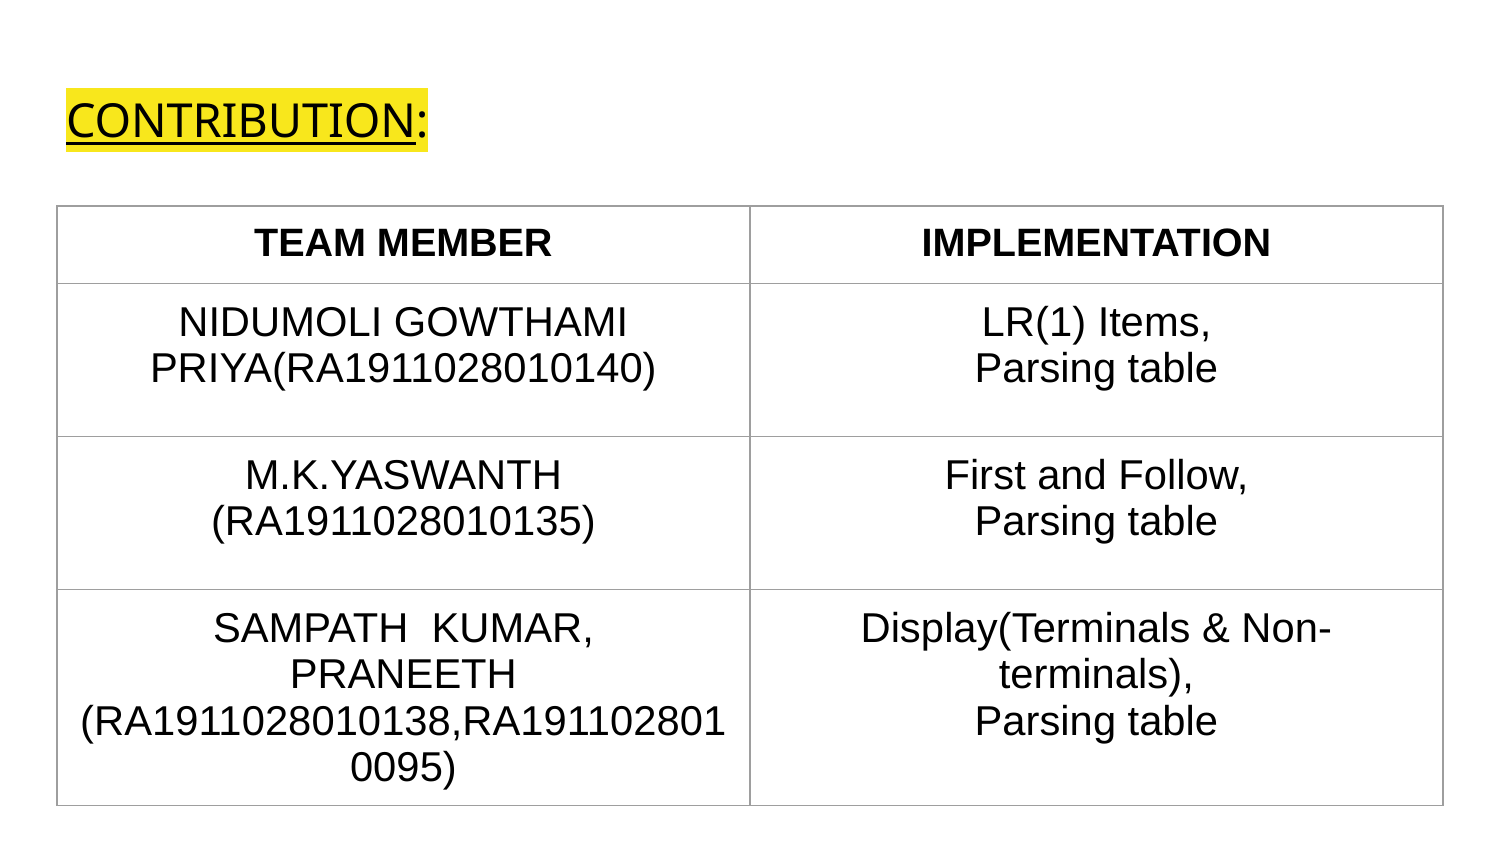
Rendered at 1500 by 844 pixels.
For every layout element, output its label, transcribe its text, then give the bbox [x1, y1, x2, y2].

table_header TEAM MEMBER [58, 207, 749, 283]
table_cell NIDUMOLI GOWTHAMI PRIYA(RA1911028010140) [58, 284, 749, 436]
table_header IMPLEMENTATION [751, 207, 1442, 283]
table_cell First and Follow, Parsing table [751, 437, 1442, 589]
title CONTRIBUTION: [51, 72, 1449, 167]
table_cell M.K.YASWANTH (RA1911028010135) [58, 437, 749, 589]
table_cell Display(Terminals & Non-terminals), Parsing table [751, 590, 1442, 805]
table_cell SAMPATH KUMAR, PRANEETH (RA1911028010138,RA1911028010095) [58, 590, 749, 805]
table_cell LR(1) Items, Parsing table [751, 284, 1442, 436]
